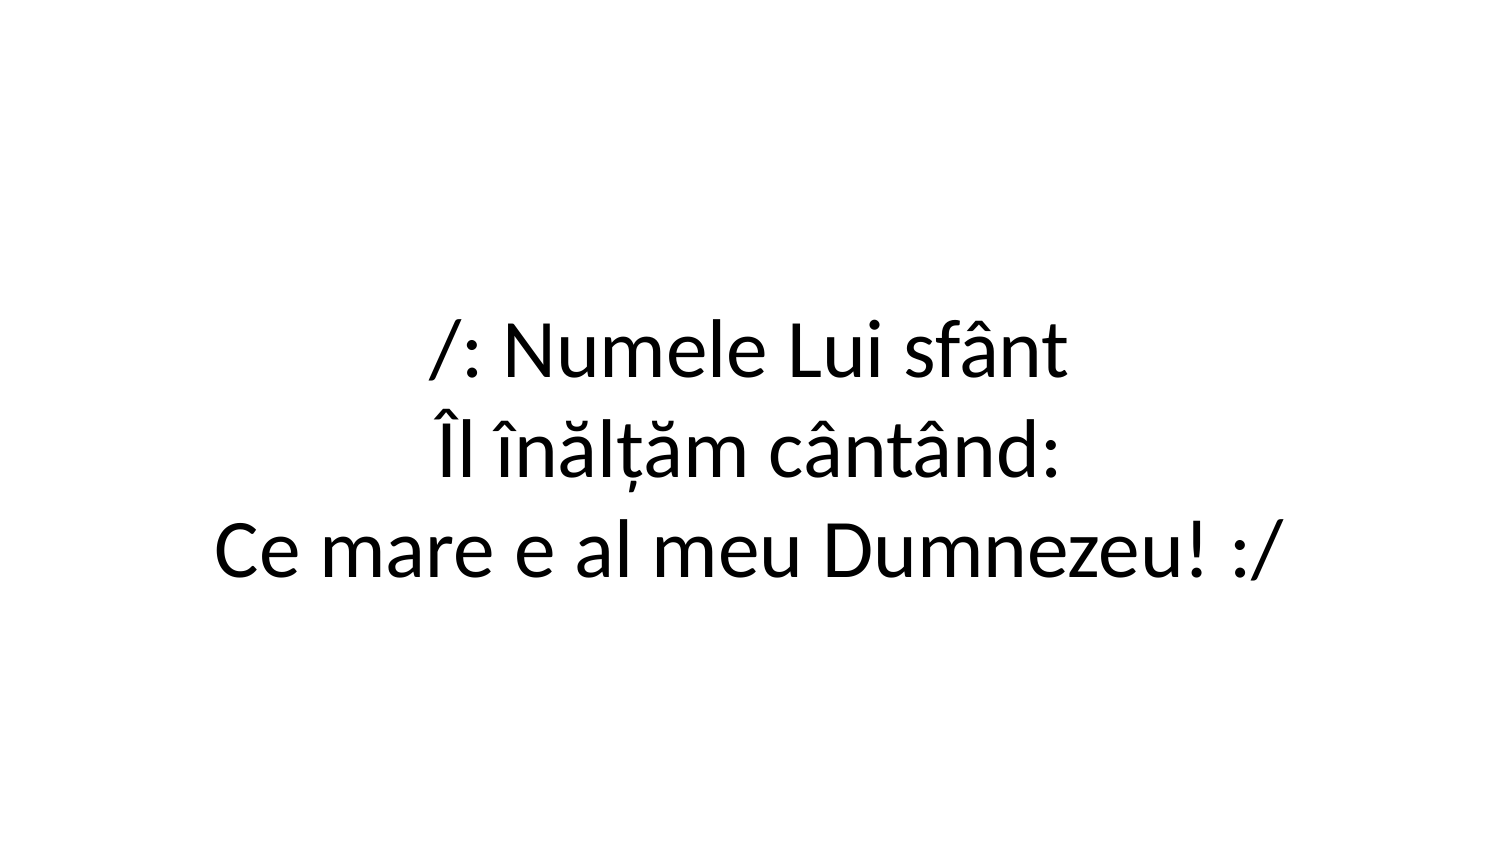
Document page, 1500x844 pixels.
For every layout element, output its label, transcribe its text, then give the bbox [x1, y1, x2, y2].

text_box /: Numele Lui sfânt Îl înălțăm cântând: Ce mare e al meu Dumnezeu! :/ [199, 242, 1300, 602]
